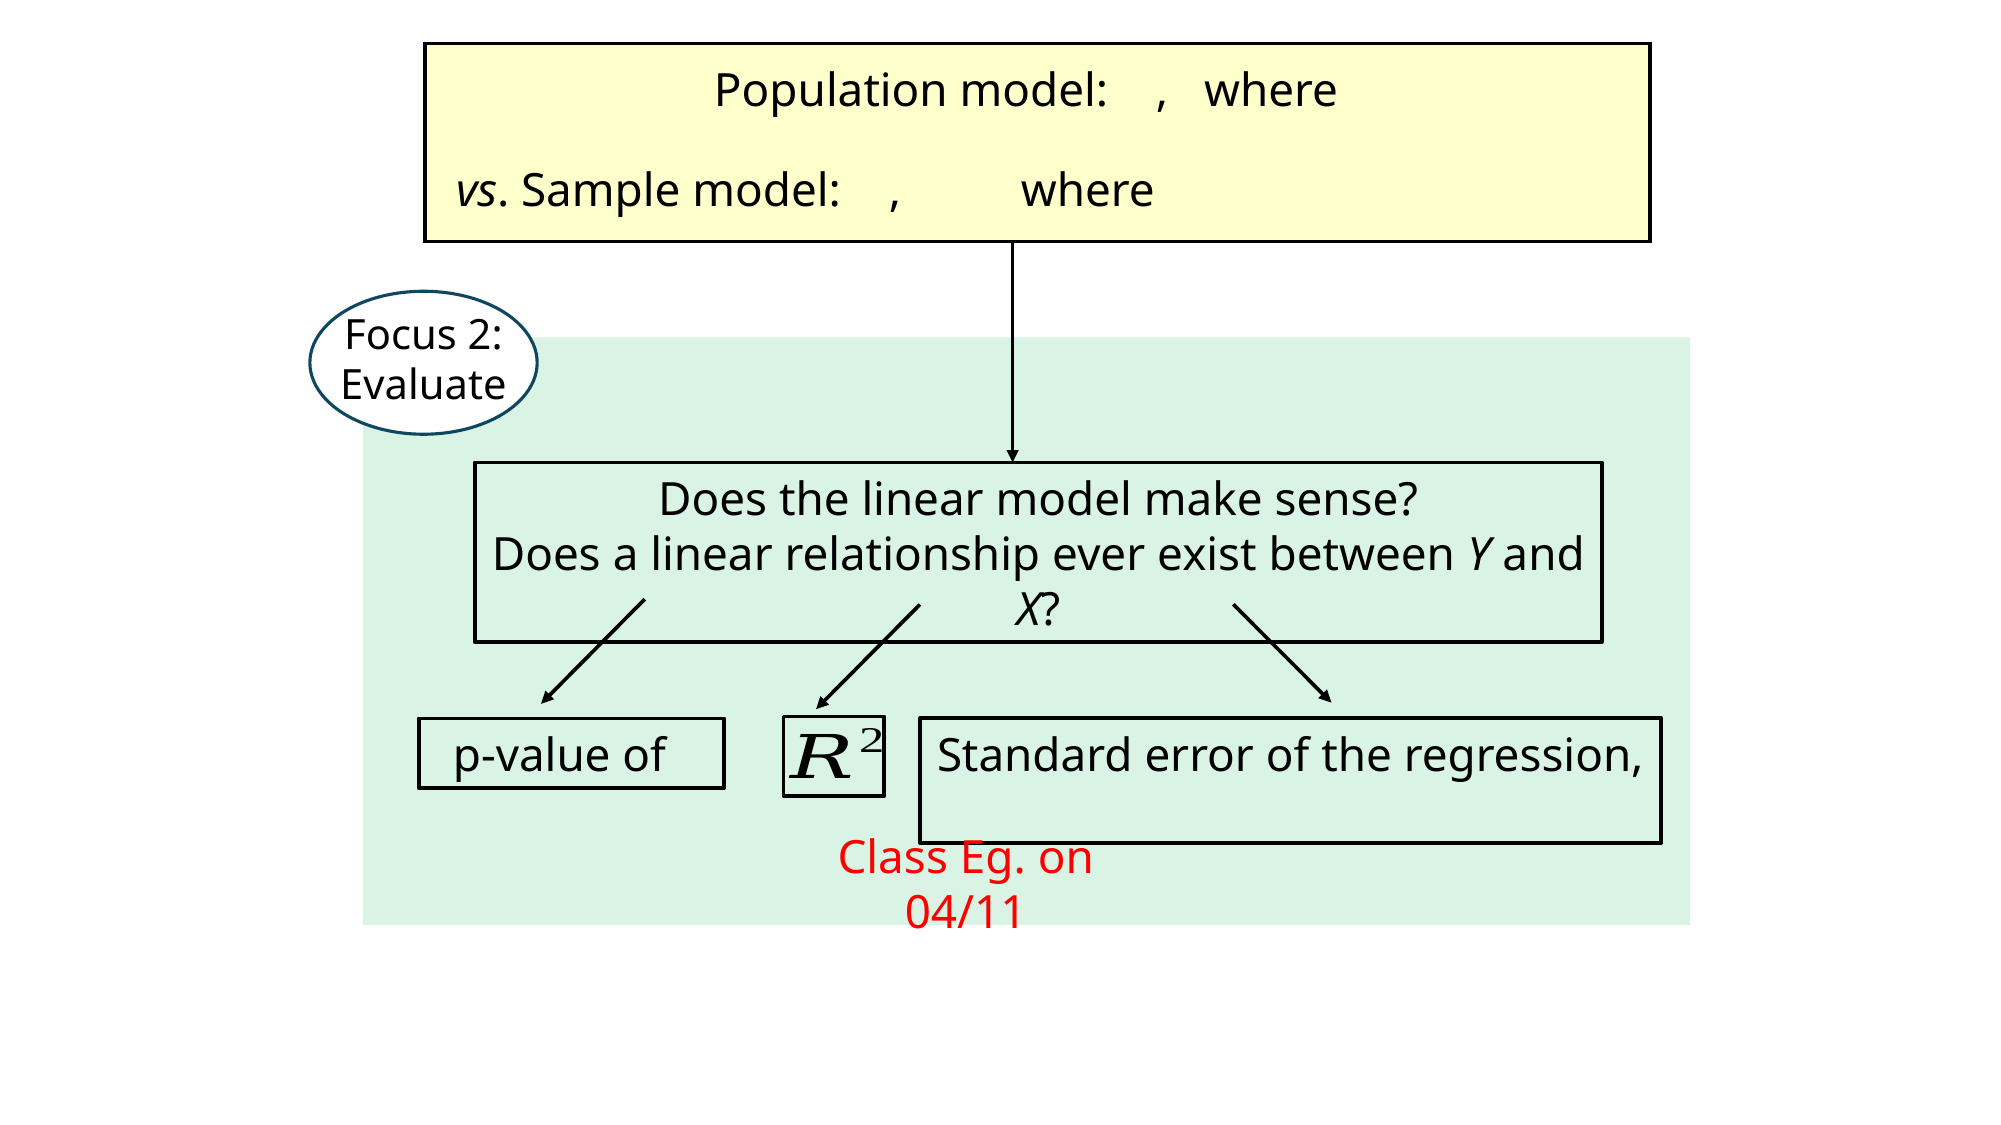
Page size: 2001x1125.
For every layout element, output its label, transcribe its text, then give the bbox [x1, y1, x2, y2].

text_box C [526, 329, 539, 397]
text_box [540, 598, 646, 705]
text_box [1232, 603, 1332, 704]
text_box Does the linear model make sense? Does a linear relationship ever exist between Y and X? [474, 462, 1602, 643]
text_box Focus 2: Evaluate [321, 300, 526, 415]
text_box [423, 42, 1652, 243]
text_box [815, 603, 921, 710]
text_box C [343, 415, 505, 436]
text_box C [364, 289, 483, 300]
text_box C [308, 329, 321, 397]
text_box [361, 336, 1692, 926]
text_box Class Eg. on 04/11 [762, 819, 1170, 945]
